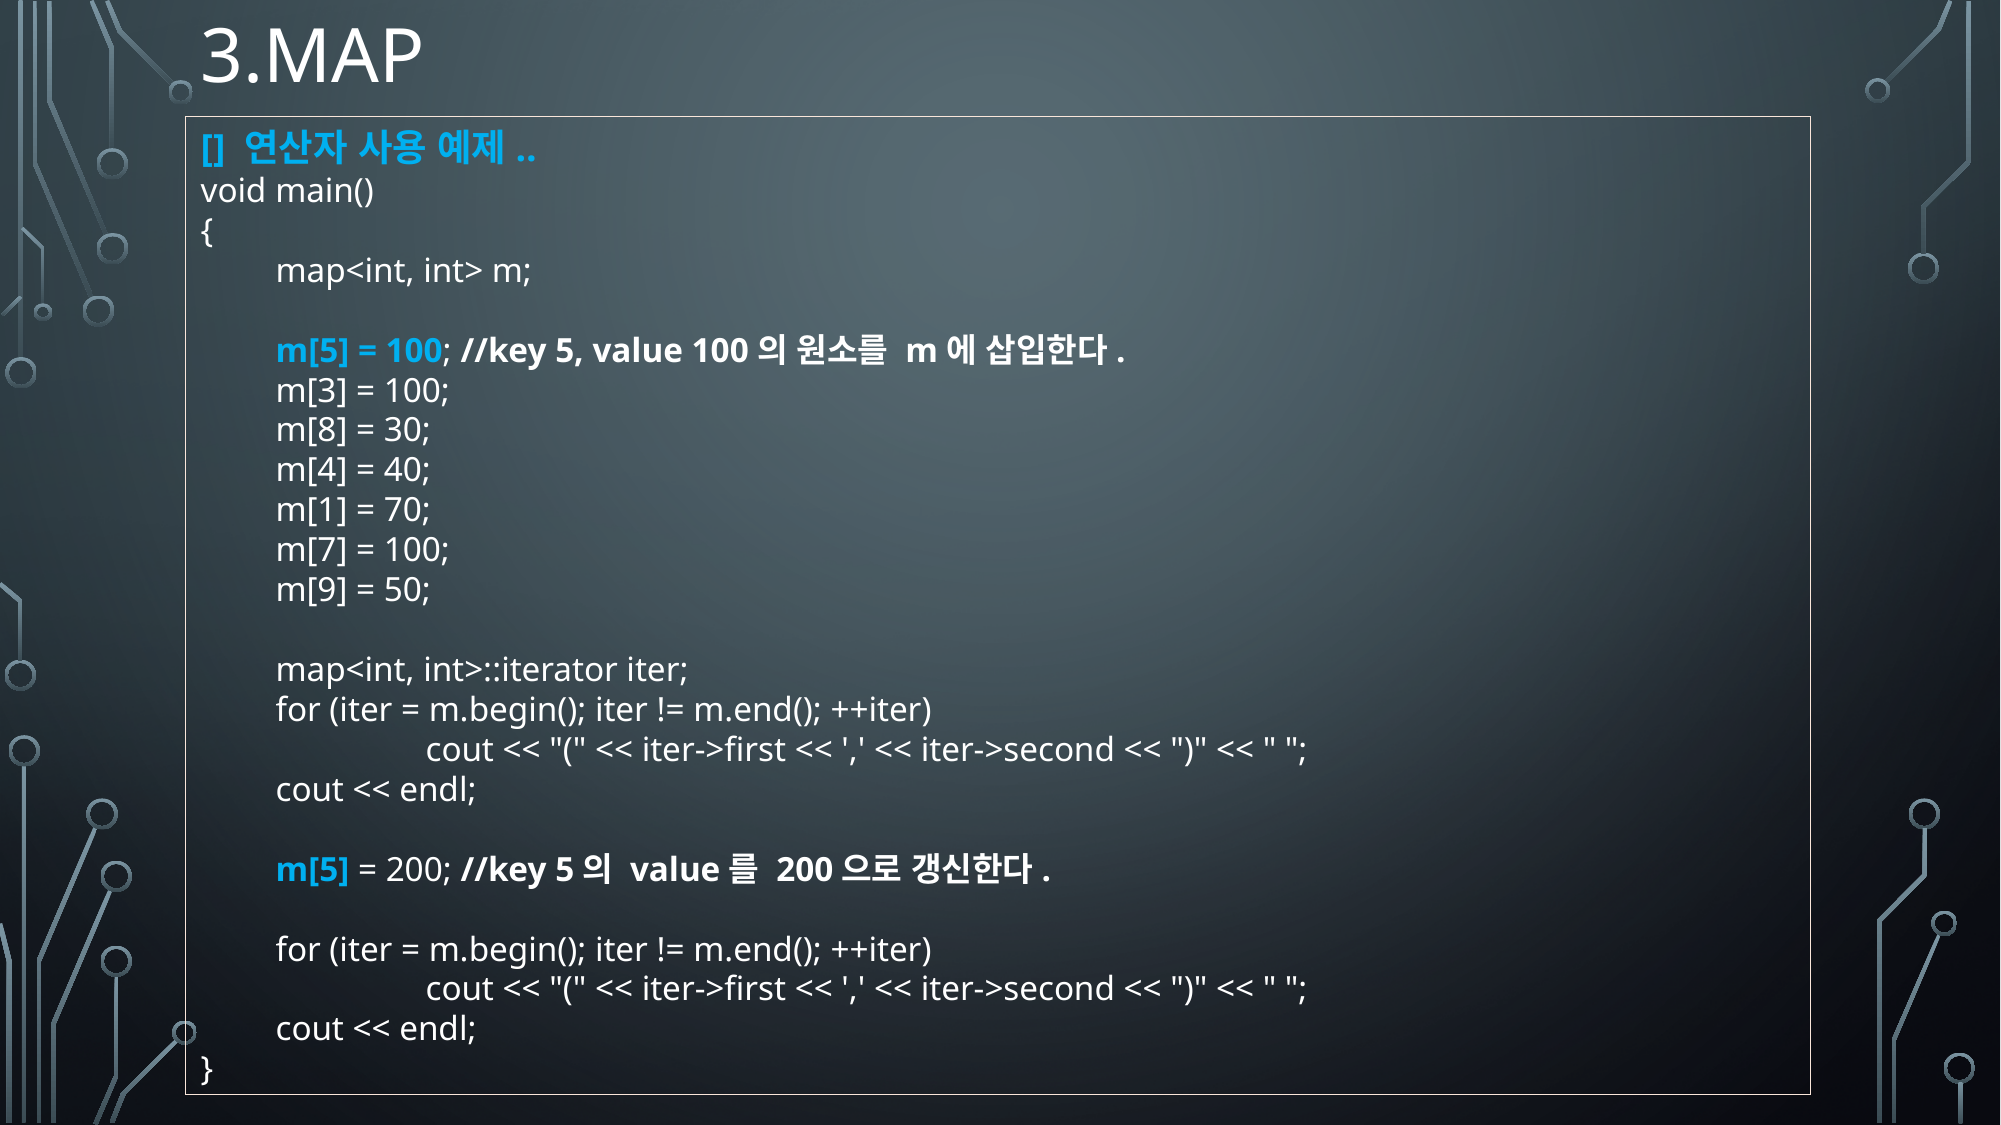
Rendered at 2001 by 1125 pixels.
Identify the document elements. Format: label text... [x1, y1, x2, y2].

text_box [] 연산자 사용 예제.. void main() { map<int, int> m; m[5] = 100; //key 5, value 100의 원소를 m에 삽입한다. m[3] = 100; m[8] = 30; m[4] = 40; m[1] = 70; m[7] = 100; m[9] = 50; map<int, int>::iterator iter; for (iter = m.begin(); iter != m.end(); ++iter) cout << "(" << iter->first << ',' << iter->second << ")" << " "; cout << endl; m[5] = 200; //key 5의 value를 200으로 갱신한다. for (iter = m.begin(); iter != m.end(); ++iter) cout << "(" << iter->first << ',' << iter->second << ")" << " "; cout << endl; } [185, 116, 1811, 1095]
title 3.map [185, 0, 1811, 116]
